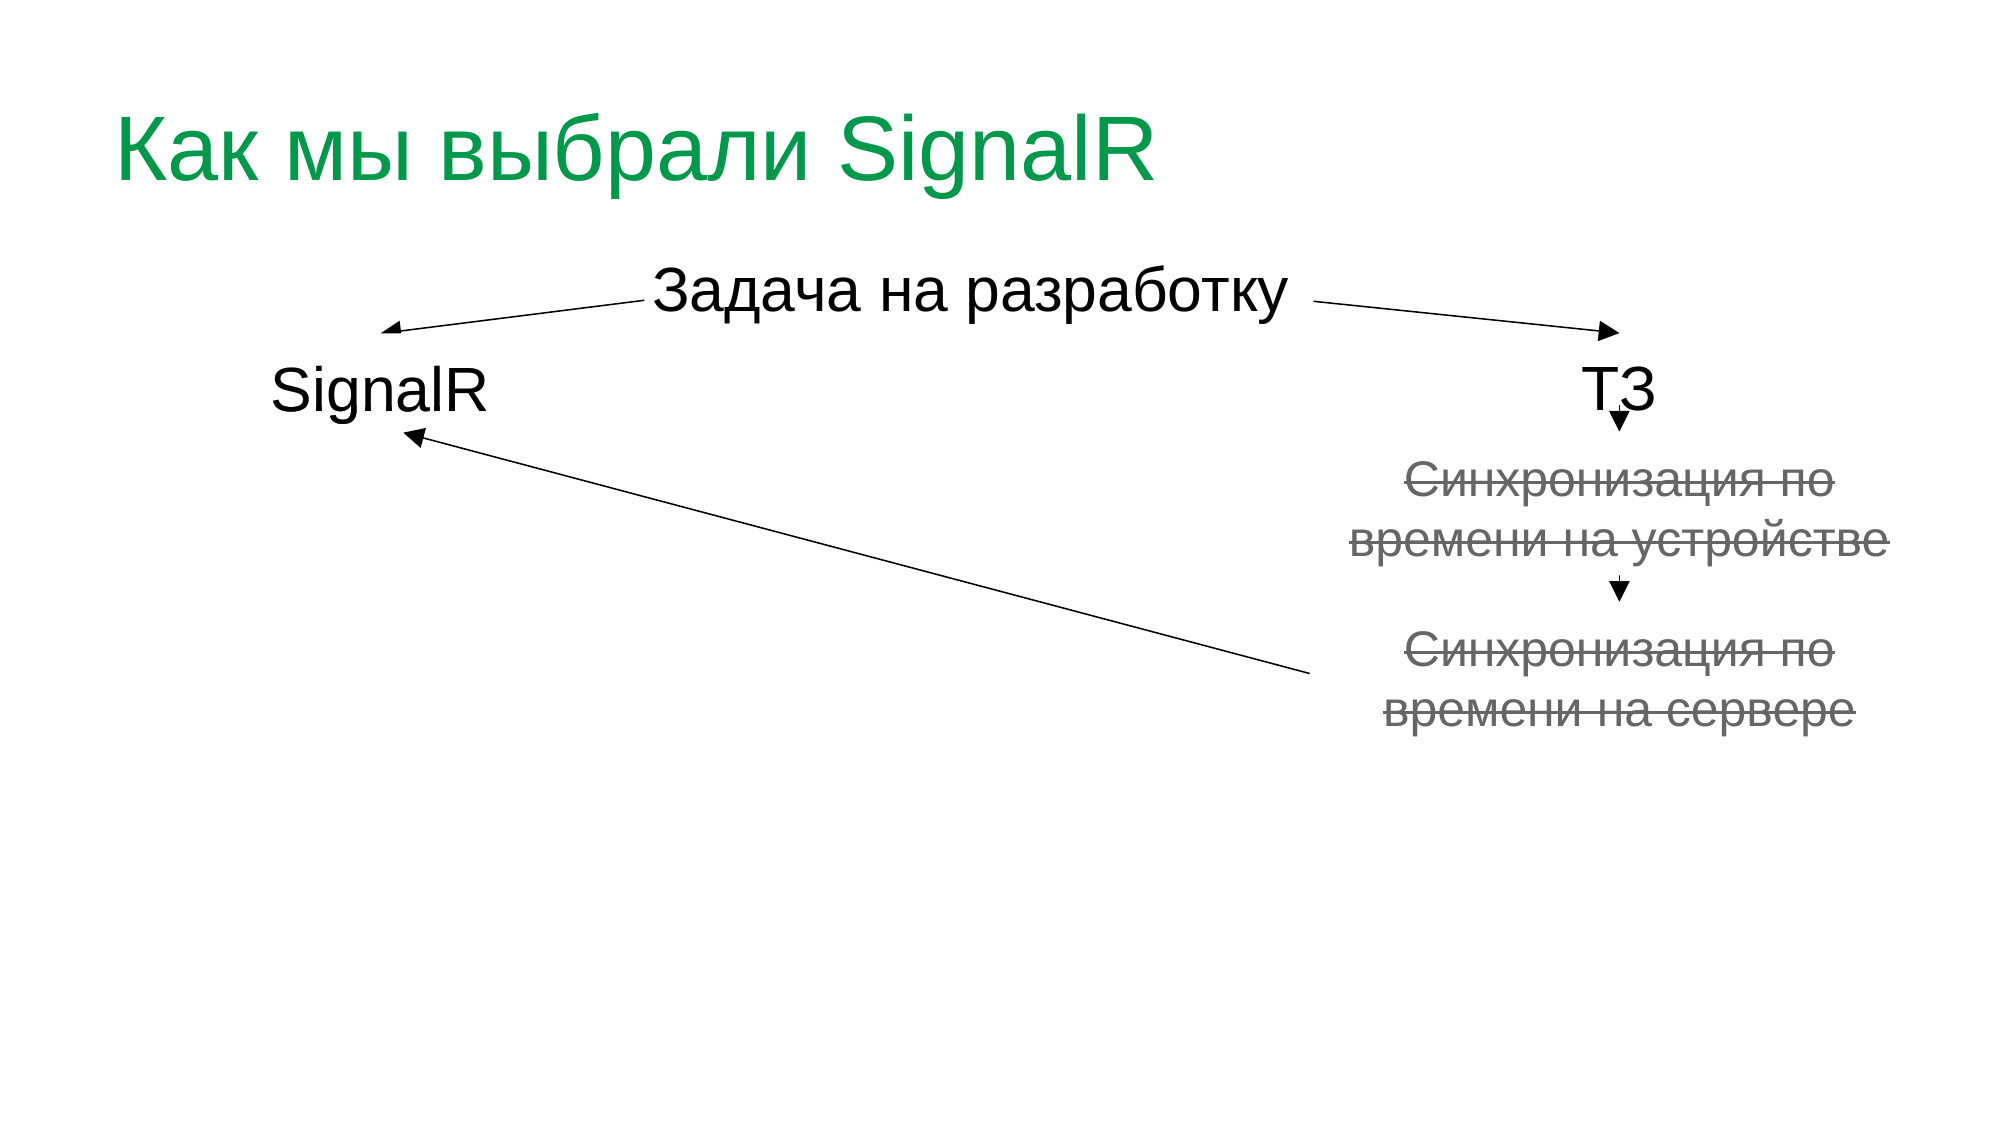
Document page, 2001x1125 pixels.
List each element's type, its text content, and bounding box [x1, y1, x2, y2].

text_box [1313, 300, 1620, 334]
text_box SignalR [70, 333, 691, 406]
title Как мы выбрали SignalR [114, 59, 1863, 209]
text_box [380, 300, 645, 334]
text_box Синхронизация по времени на сервере [1309, 601, 1930, 746]
text_box Задача на разработку [632, 234, 1310, 307]
text_box Синхронизация по времени на устройстве [1309, 431, 1930, 576]
text_box ТЗ [1309, 333, 1930, 406]
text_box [403, 432, 1310, 674]
